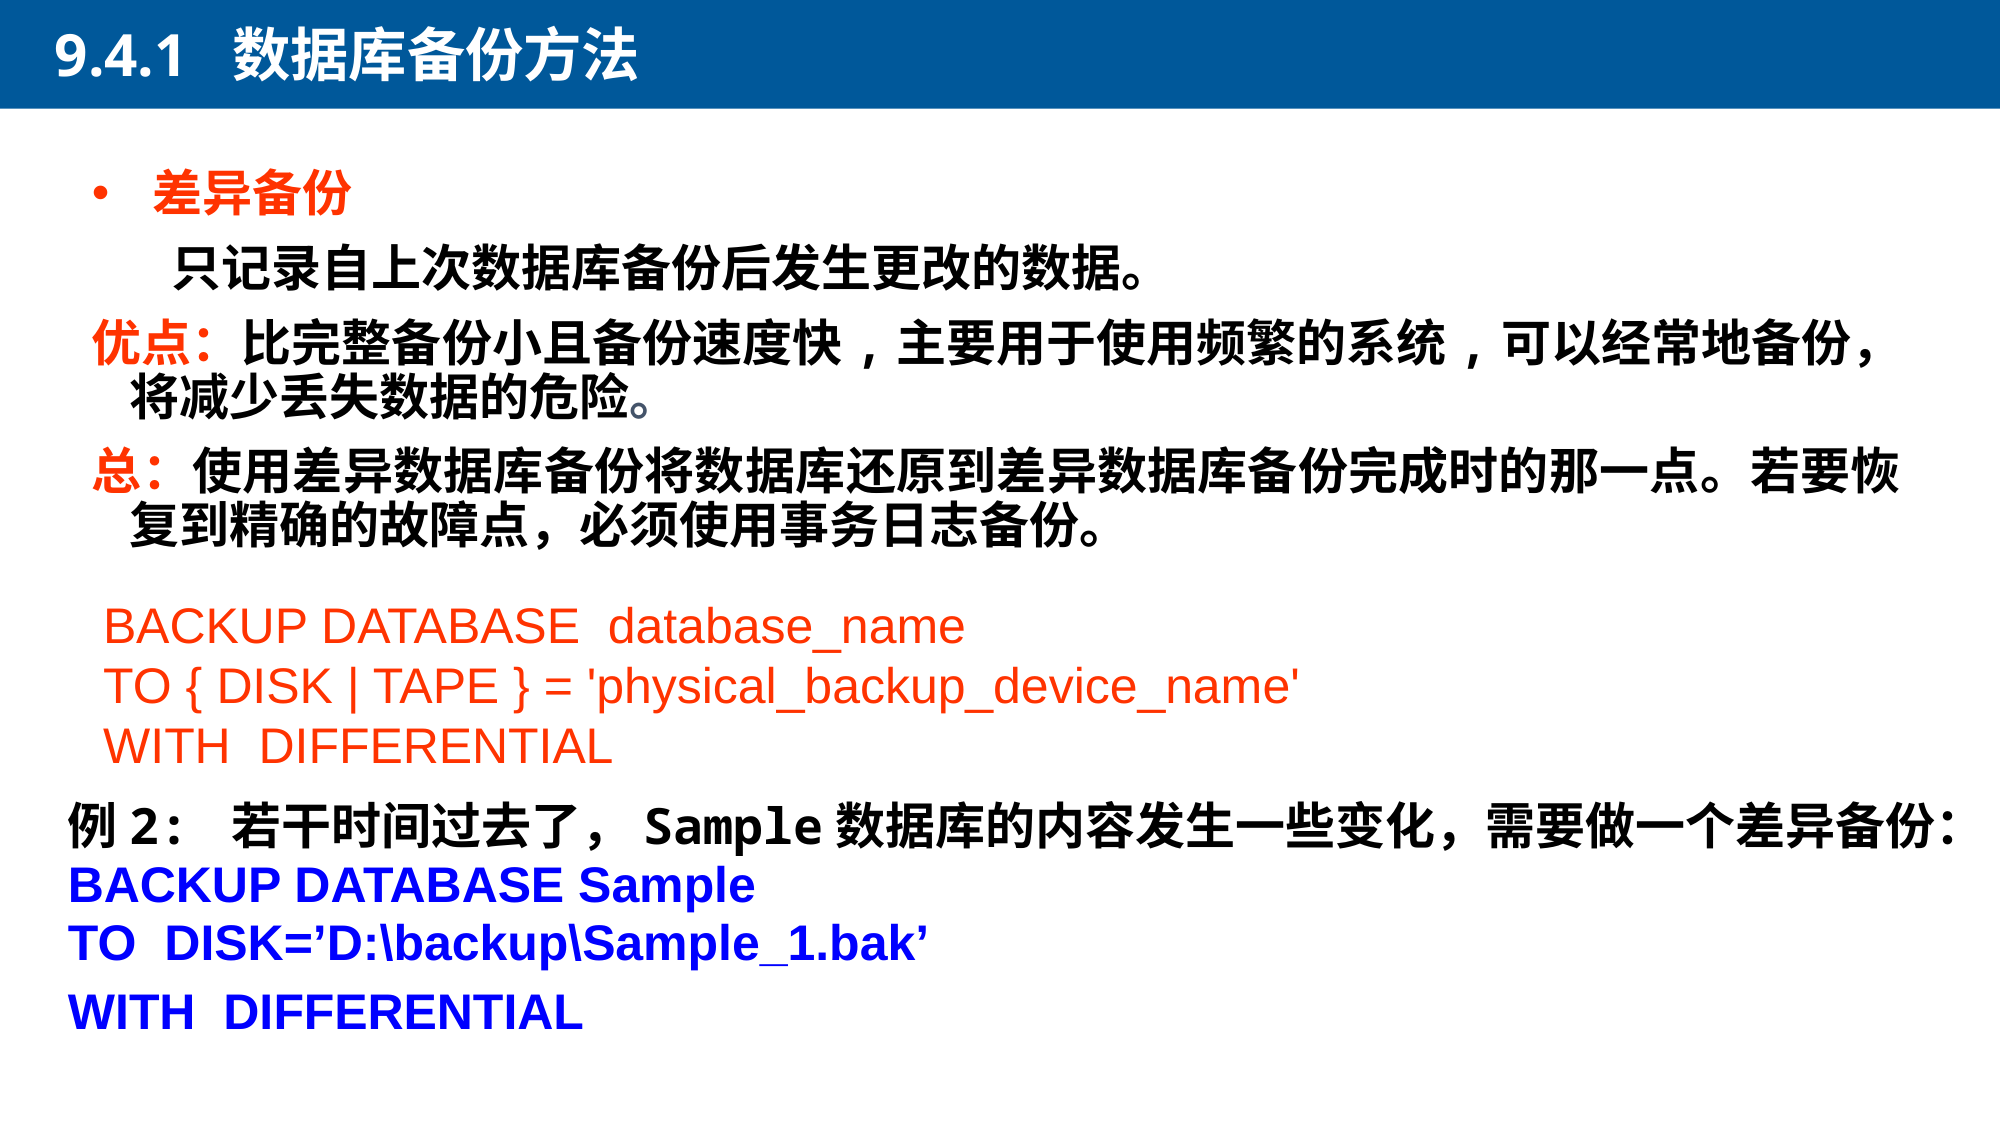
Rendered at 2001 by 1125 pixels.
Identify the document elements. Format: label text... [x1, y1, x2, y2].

text_box [0, 0, 2000, 109]
text_box 差异备份 只记录自上次数据库备份后发生更改的数据。 优点：比完整备份小且备份速度快,主要用于使用频繁的系统,可以经常地备份，将减少丢失数据的危险。 总：使用差异数据库备份将数据库还原到差异数据库备份完成时的那一点。若要恢复到精确的故障点，必须使用事务日志备份。 [76, 160, 1916, 798]
text_box 9.4.1 数据库备份方法 [40, 10, 870, 96]
text_box 例2: 若干时间过去了，Sample数据库的内容发生一些变化，需要做一个差异备份： BACKUP DATABASE Sample TO DISK=’D:\backup\Sample_1.bak’ WITH DIFFERENTIAL [53, 798, 2000, 1043]
text_box BACKUP DATABASE database_name TO { DISK | TAPE } = 'physical_backup_device_name' WITH DIFFERENTIAL [88, 586, 1928, 781]
